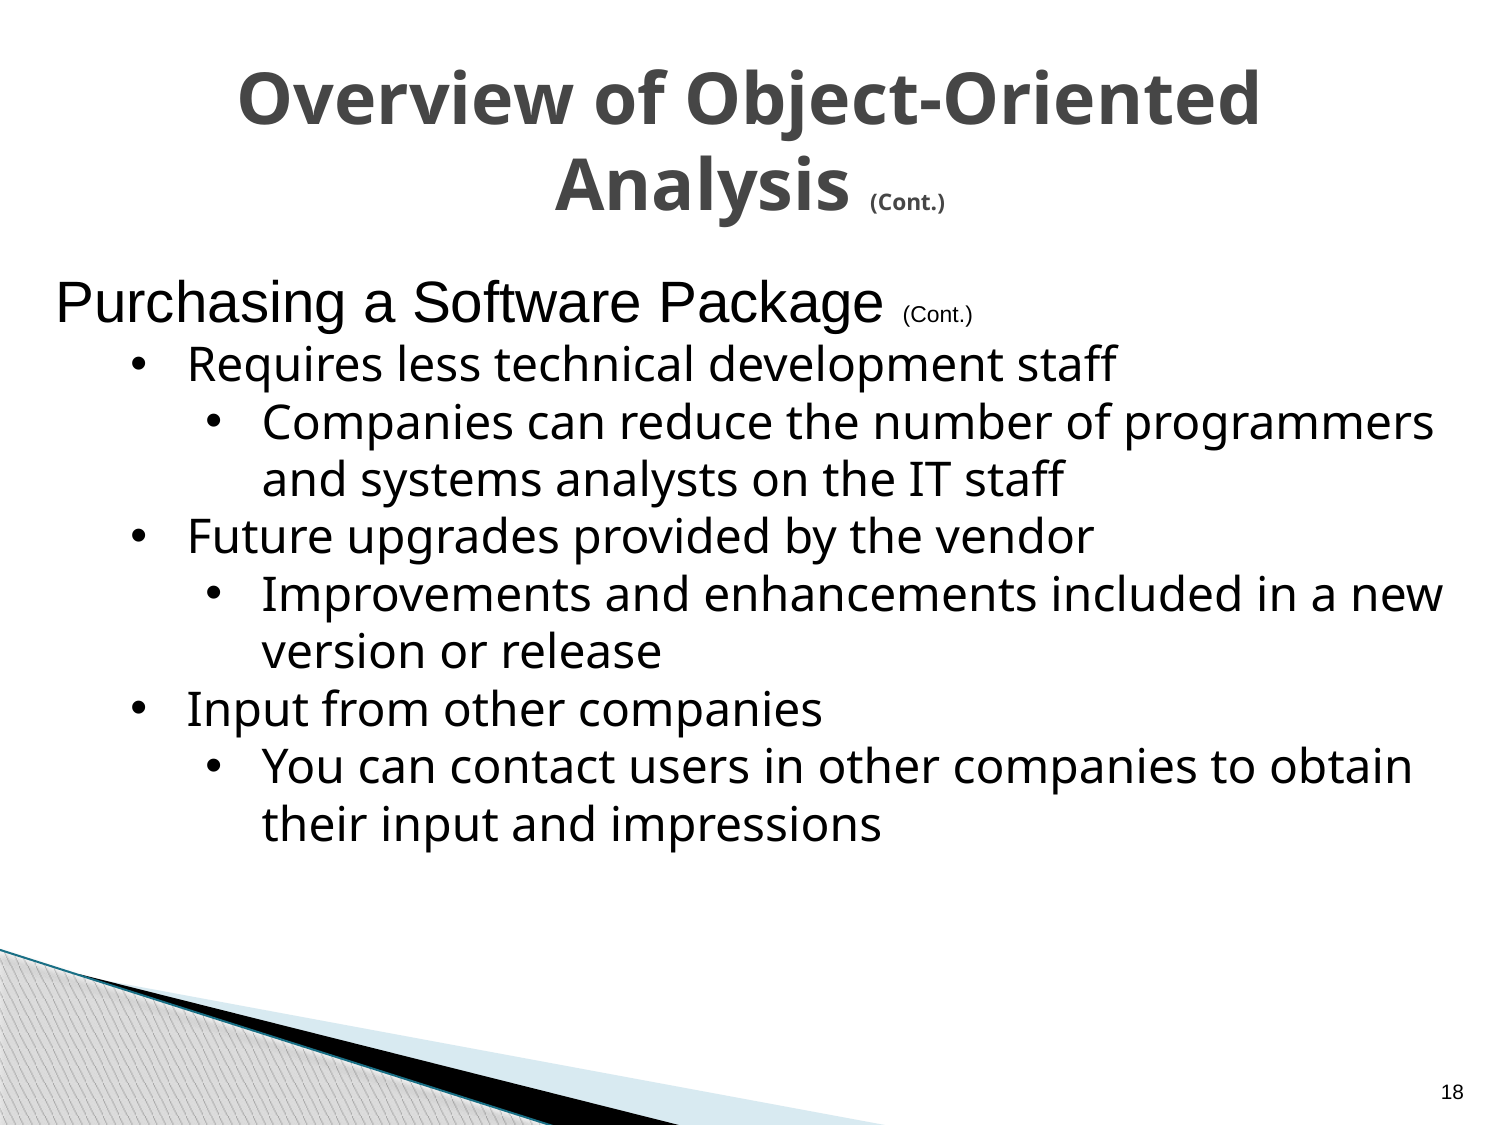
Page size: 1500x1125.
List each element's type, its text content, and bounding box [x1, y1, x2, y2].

text_box Purchasing a Software Package (Cont.) Requires less technical development staff Companies can reduce the number of programmers and systems analysts on the IT staff Future upgrades provided by the vendor Improvements and enhancements included in a new version or release Input from other companies You can contact users in other companies to obtain their input and impressions [40, 256, 1463, 859]
slide_number 18 [1418, 1051, 1479, 1112]
title Overview of Object-Oriented Analysis (Cont.) [75, 45, 1425, 233]
